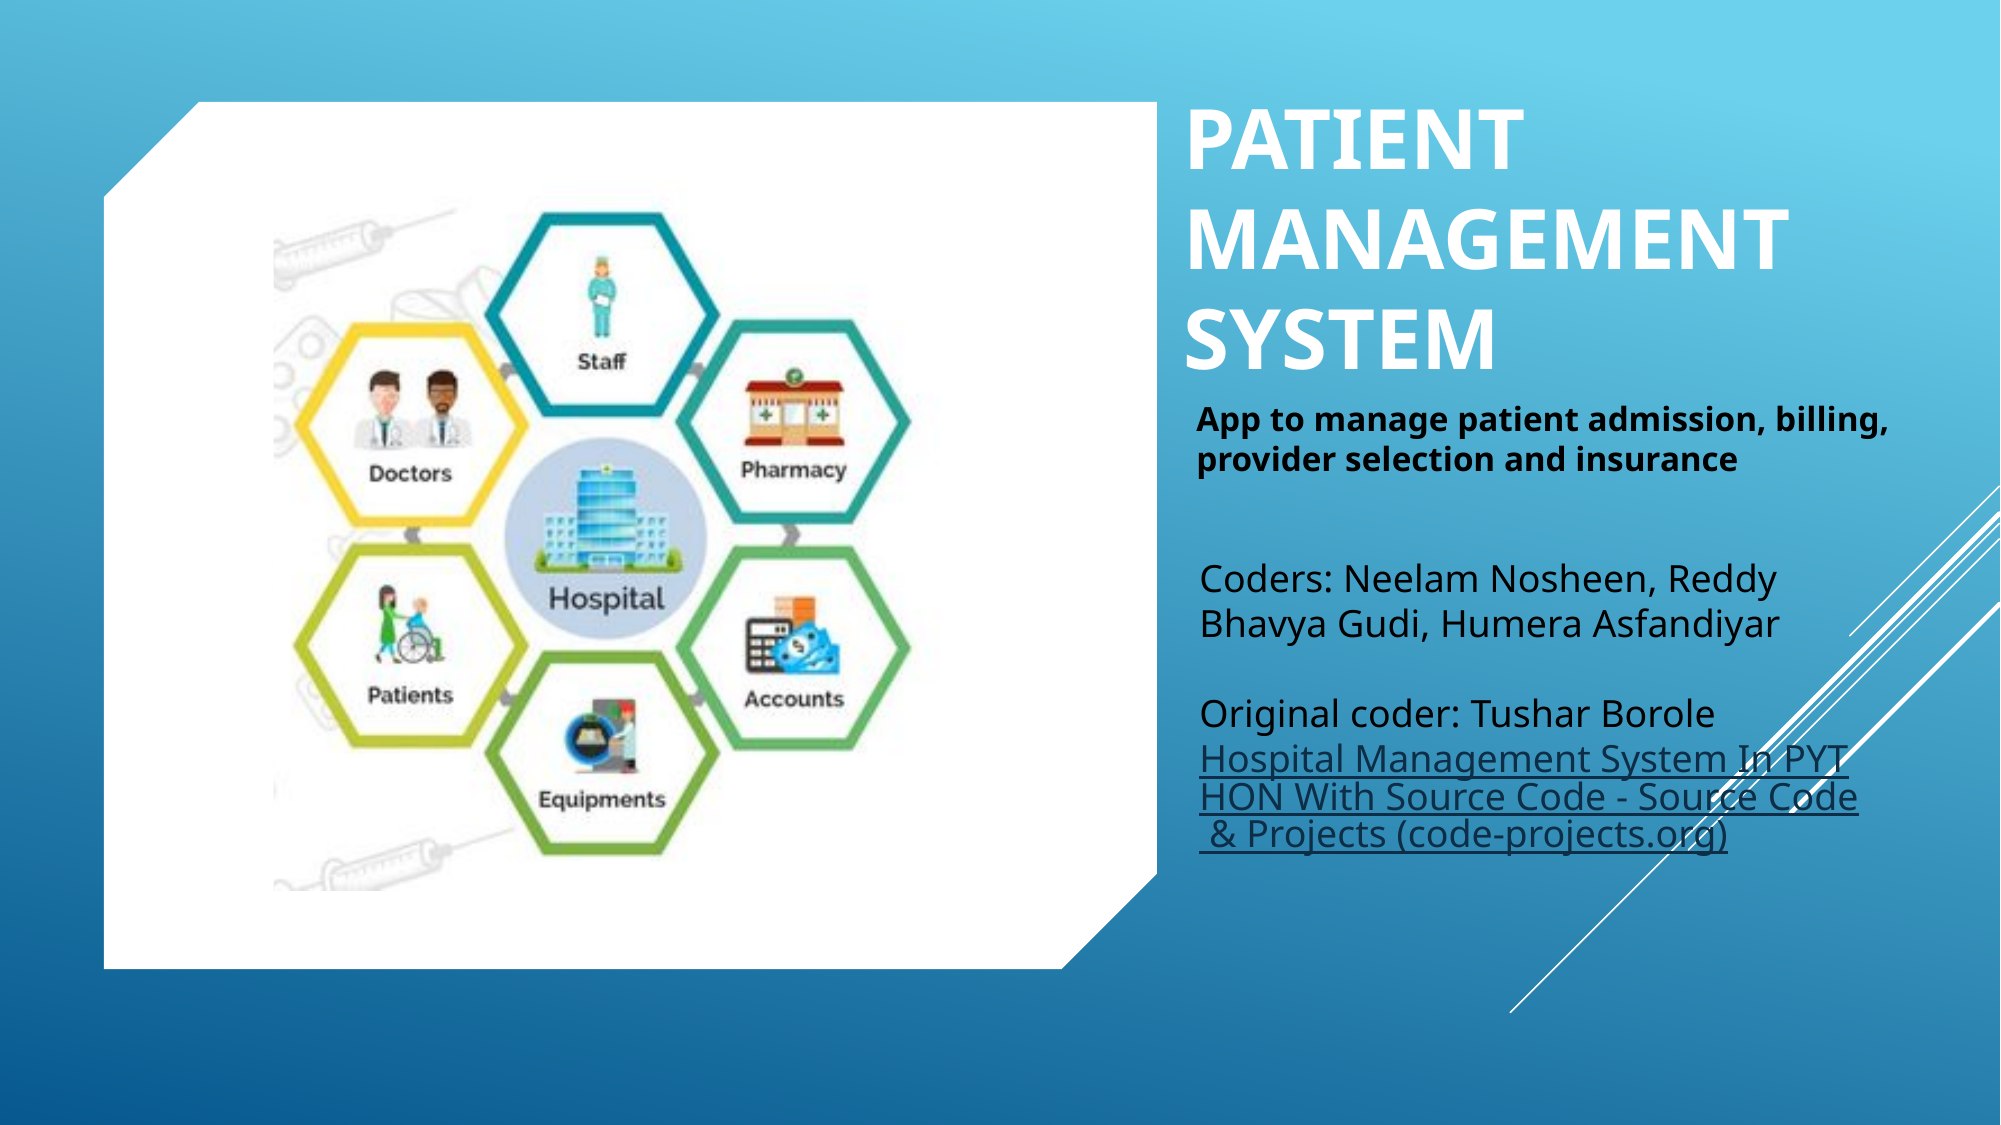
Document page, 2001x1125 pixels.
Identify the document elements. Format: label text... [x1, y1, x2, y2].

text_box [102, 100, 1159, 971]
title PATIENT MANAGEMENT SYSTEM [1168, 33, 1949, 394]
picture [273, 179, 982, 892]
subtitle App to manage patient admission, billing, provider selection and insurance [1181, 390, 1974, 555]
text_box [1510, 485, 2000, 1013]
text_box [0, 0, 2000, 1125]
text_box Coders: Neelam Nosheen, Reddy Bhavya Gudi, Humera Asfandiyar Original coder: Tushar Borole Hospital Management System In PYTHON With Source Code - Source Code & Projects (code-projects.org) [1184, 548, 1510, 839]
